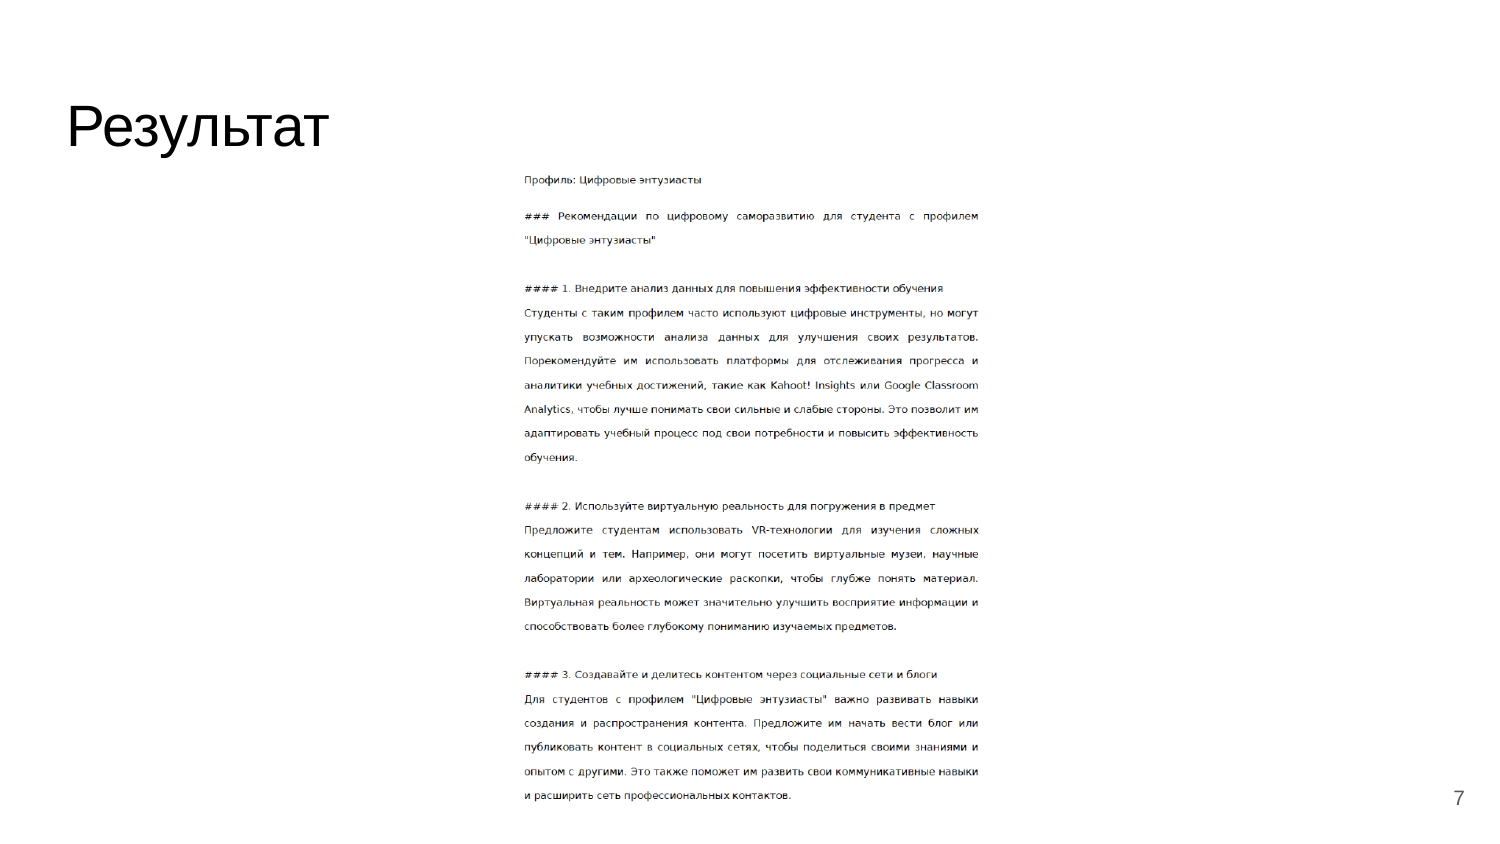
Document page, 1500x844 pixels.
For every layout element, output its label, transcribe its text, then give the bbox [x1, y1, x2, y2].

slide_number 7 [1389, 764, 1480, 830]
picture [514, 166, 986, 806]
title Результат [51, 72, 1449, 167]
